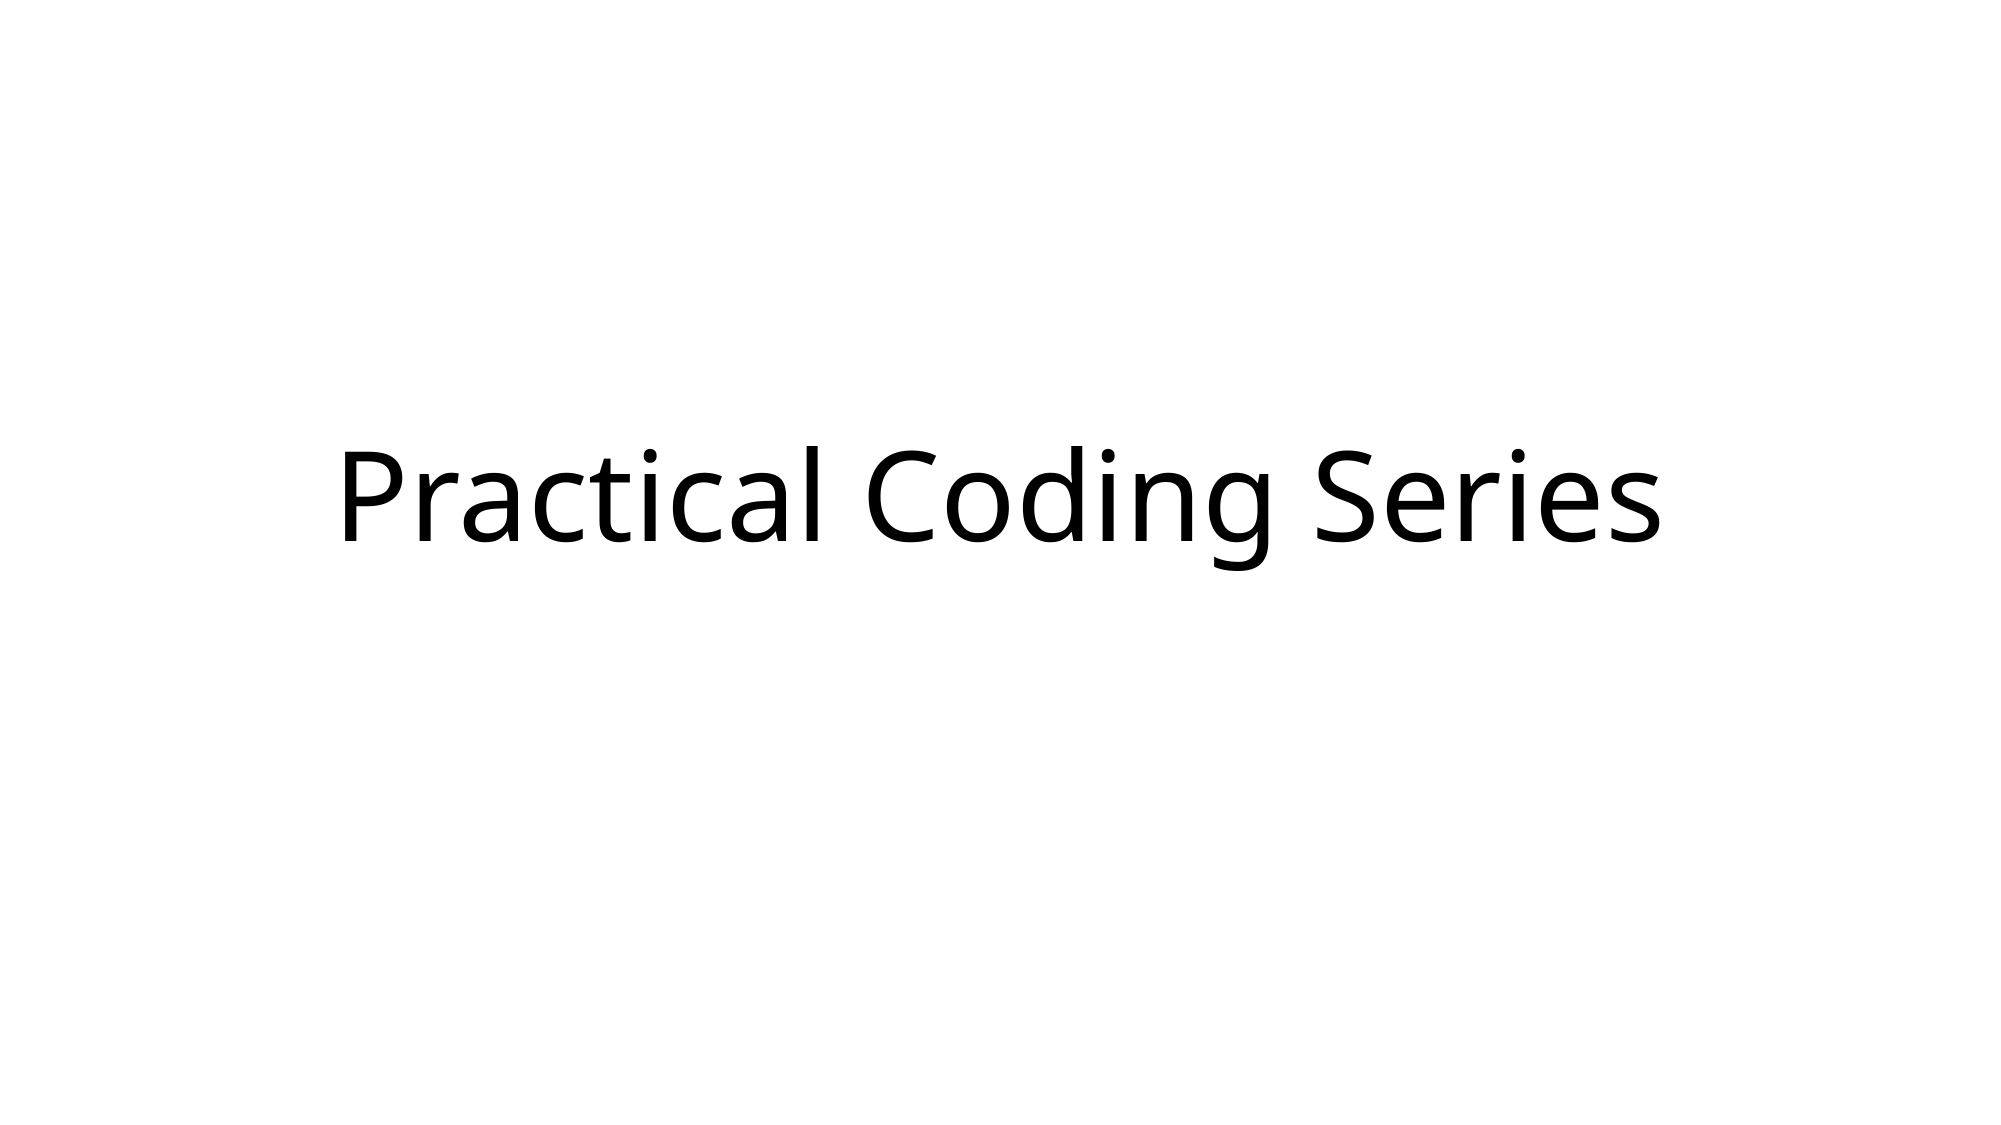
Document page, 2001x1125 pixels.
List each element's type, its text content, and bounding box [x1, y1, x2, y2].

title Practical Coding Series [249, 184, 1750, 576]
